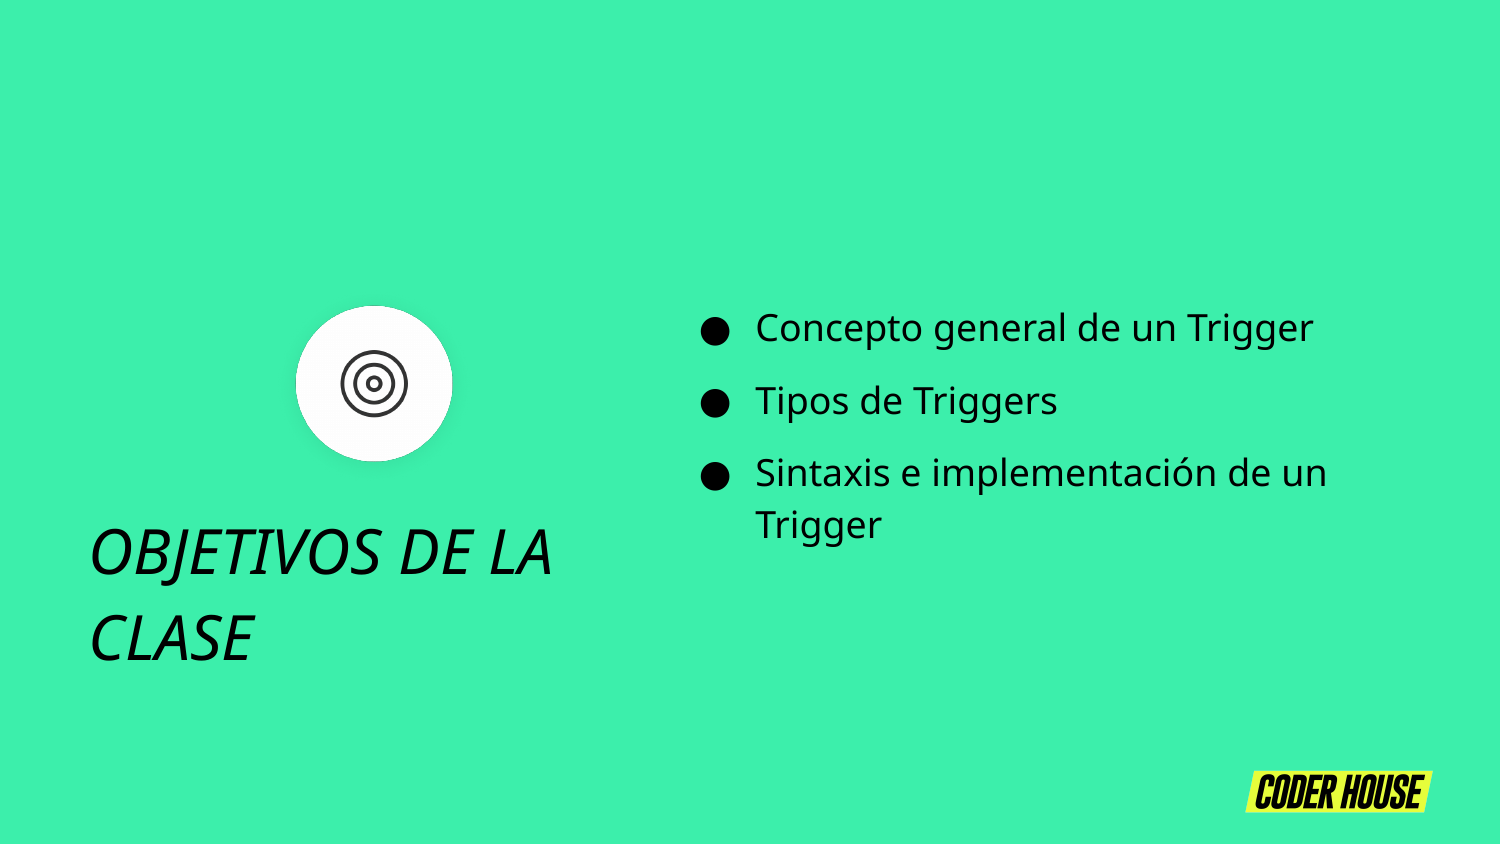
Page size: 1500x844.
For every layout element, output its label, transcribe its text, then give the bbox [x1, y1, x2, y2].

text_box Concepto general de un Trigger Tipos de Triggers Sintaxis e implementación de un Trigger [665, 186, 1437, 658]
text_box OBJETIVOS DE LA CLASE [73, 485, 670, 649]
picture [1241, 764, 1437, 819]
picture [276, 285, 472, 481]
